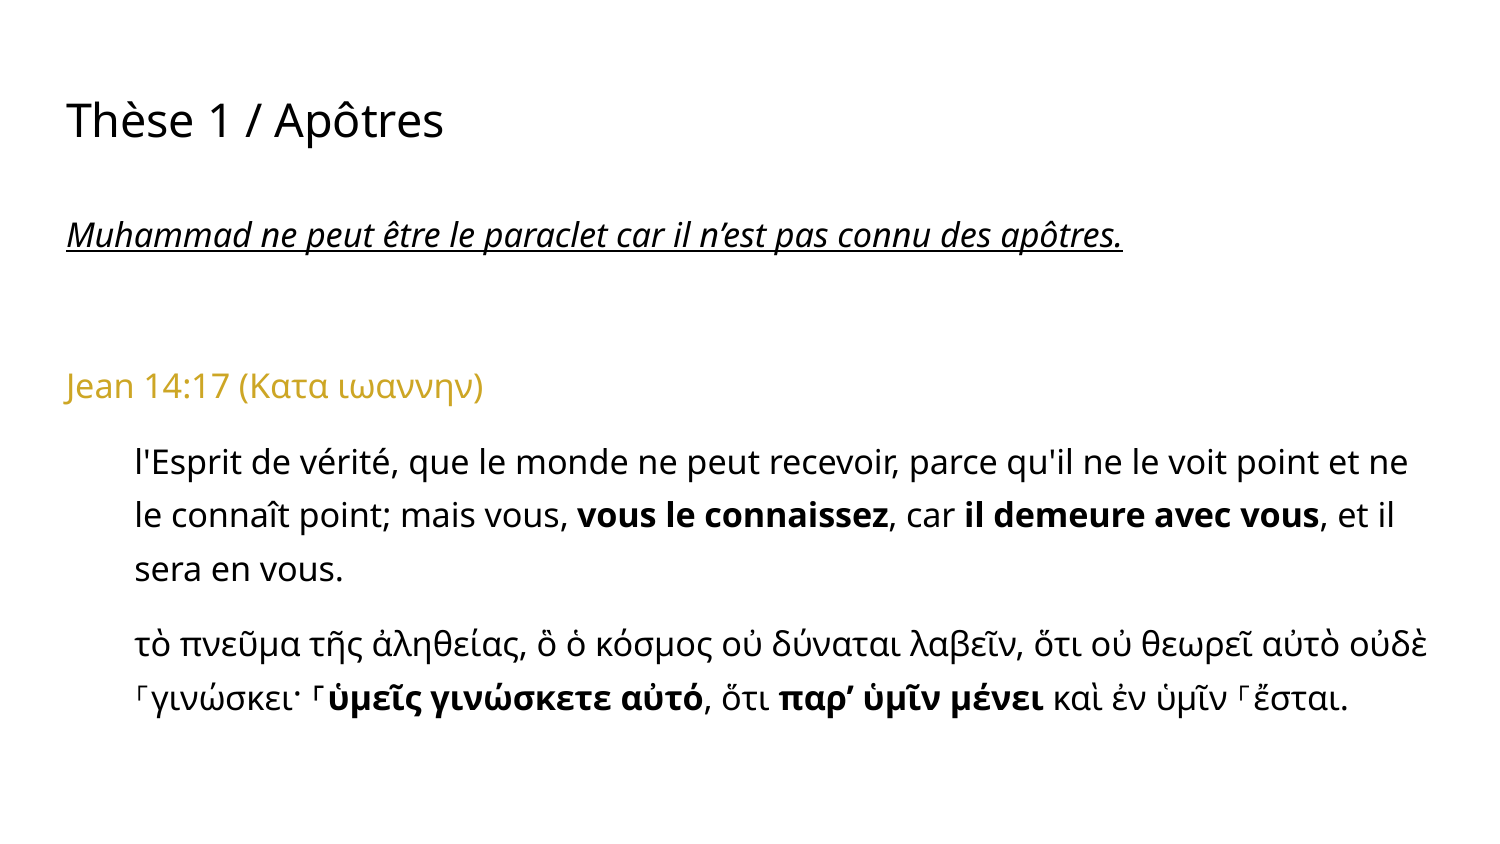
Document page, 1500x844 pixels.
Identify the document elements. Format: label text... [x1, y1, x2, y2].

title Thèse 1 / Apôtres [51, 72, 1449, 167]
list Muhammad ne peut être le paraclet car il n’est pas connu des apôtres. Jean 14:17 (Κατα ιωαννην) l'Esprit de vérité, que le monde ne peut recevoir, parce qu'il ne le voit point et ne le connaît point; mais vous, vous le connaissez, car il demeure avec vous, et il sera en vous. τὸ πνεῦμα τῆς ἀληθείας, ὃ ὁ κόσμος οὐ δύναται λαβεῖν, ὅτι οὐ θεωρεῖ αὐτὸ οὐδὲ ⸀γινώσκει· ⸀ὑμεῖς γινώσκετε αὐτό, ὅτι παρ’ ὑμῖν μένει καὶ ἐν ὑμῖν ⸀ἔσται. [51, 189, 1449, 750]
